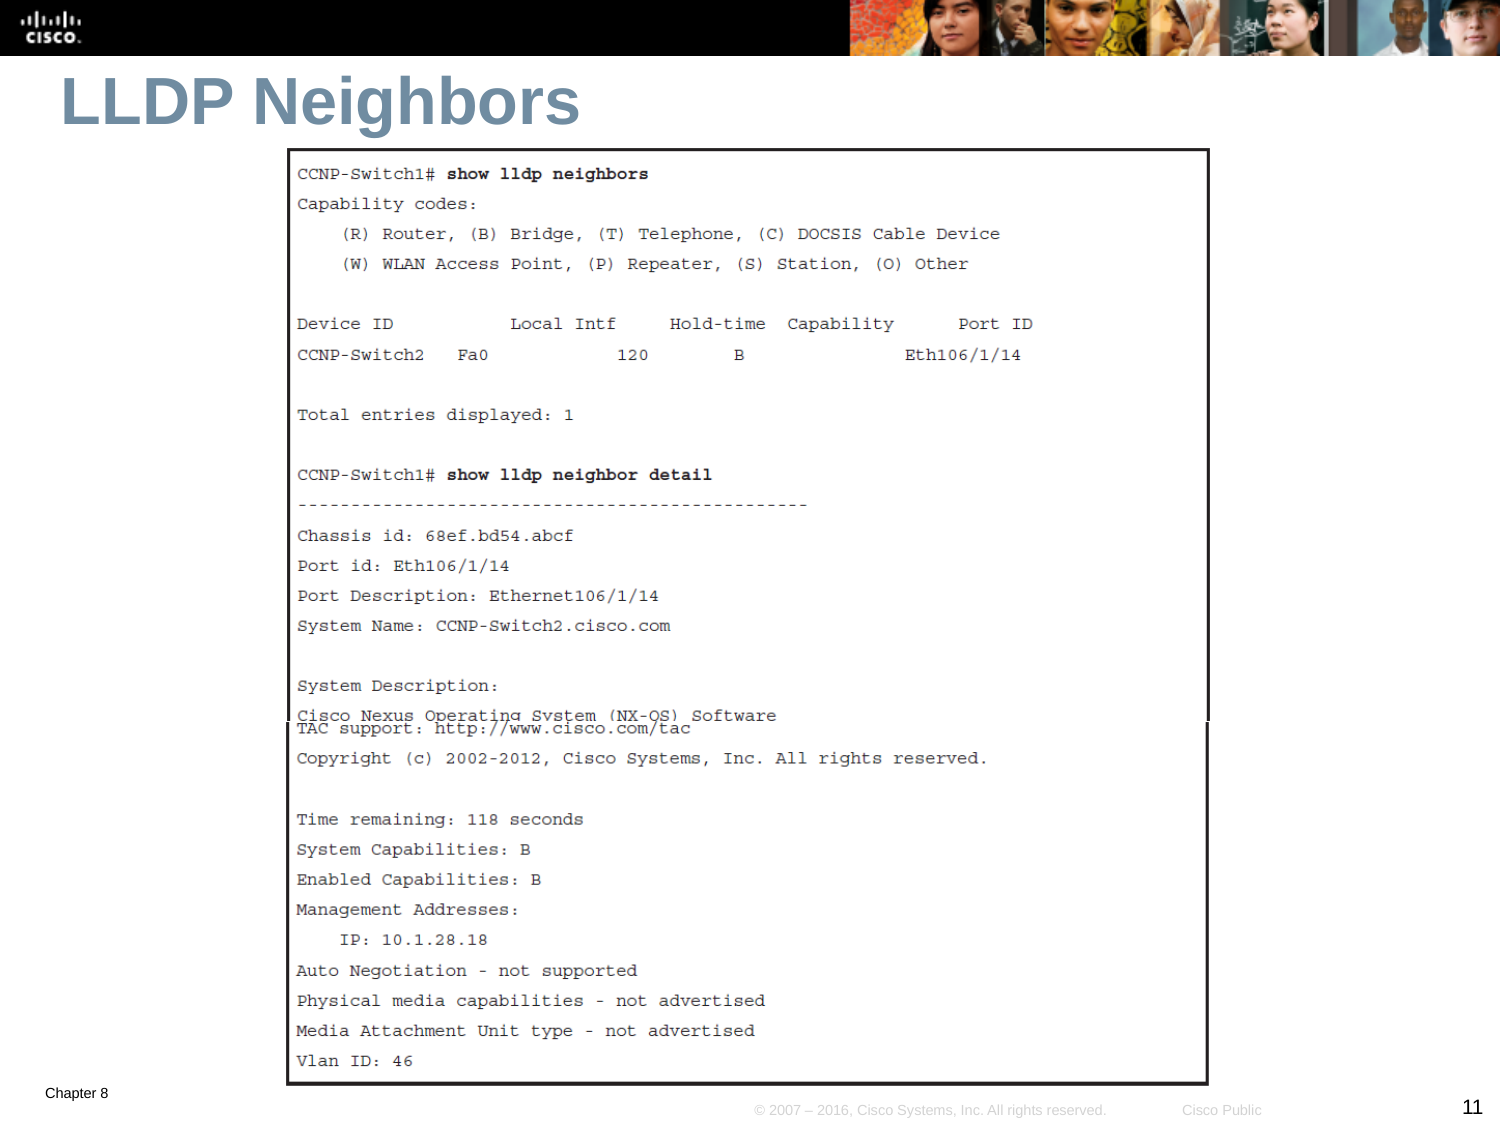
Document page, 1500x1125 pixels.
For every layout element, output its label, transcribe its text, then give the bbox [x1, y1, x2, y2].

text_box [282, 145, 1213, 1090]
picture [0, 0, 1500, 56]
title LLDP Neighbors [45, 59, 1444, 182]
